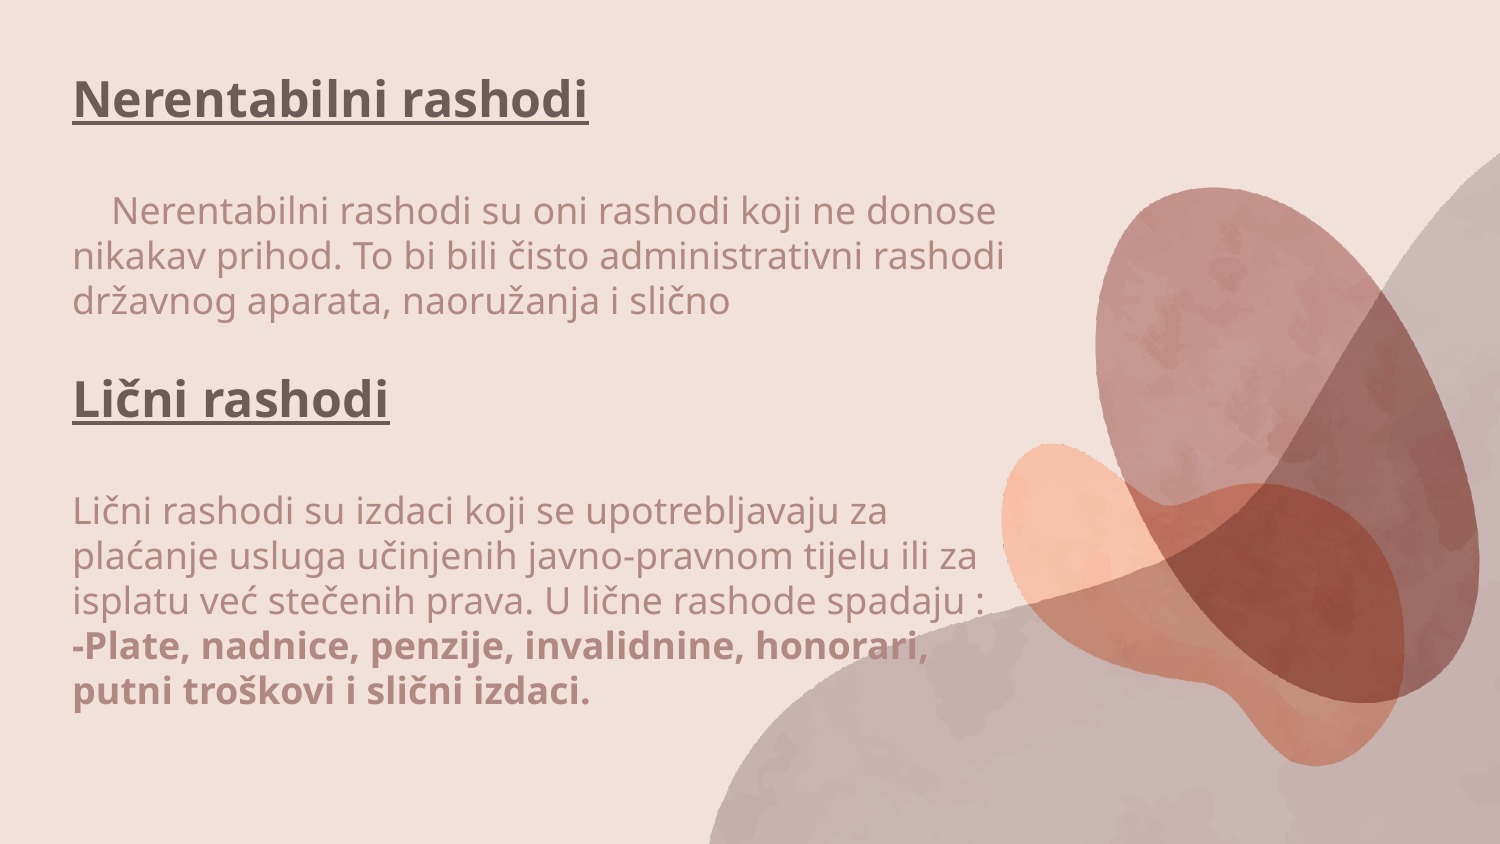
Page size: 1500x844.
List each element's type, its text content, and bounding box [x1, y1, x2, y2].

text_box Nerentabilni rashodi Nerentabilni rashodi su oni rashodi koji ne donose nikakav prihod. To bi bili čisto administrativni rashodi državnog aparata, naoružanja i slično Lični rashodi Lični rashodi su izdaci koji se upotrebljavaju za plaćanje usluga učinjenih javno-pravnom tijelu ili za isplatu već stečenih prava. U lične rashode spadaju : -Plate, nadnice, penzije, invalidnine, honorari, putni troškovi i slični izdaci. [57, 59, 1055, 720]
picture [0, 0, 1500, 844]
